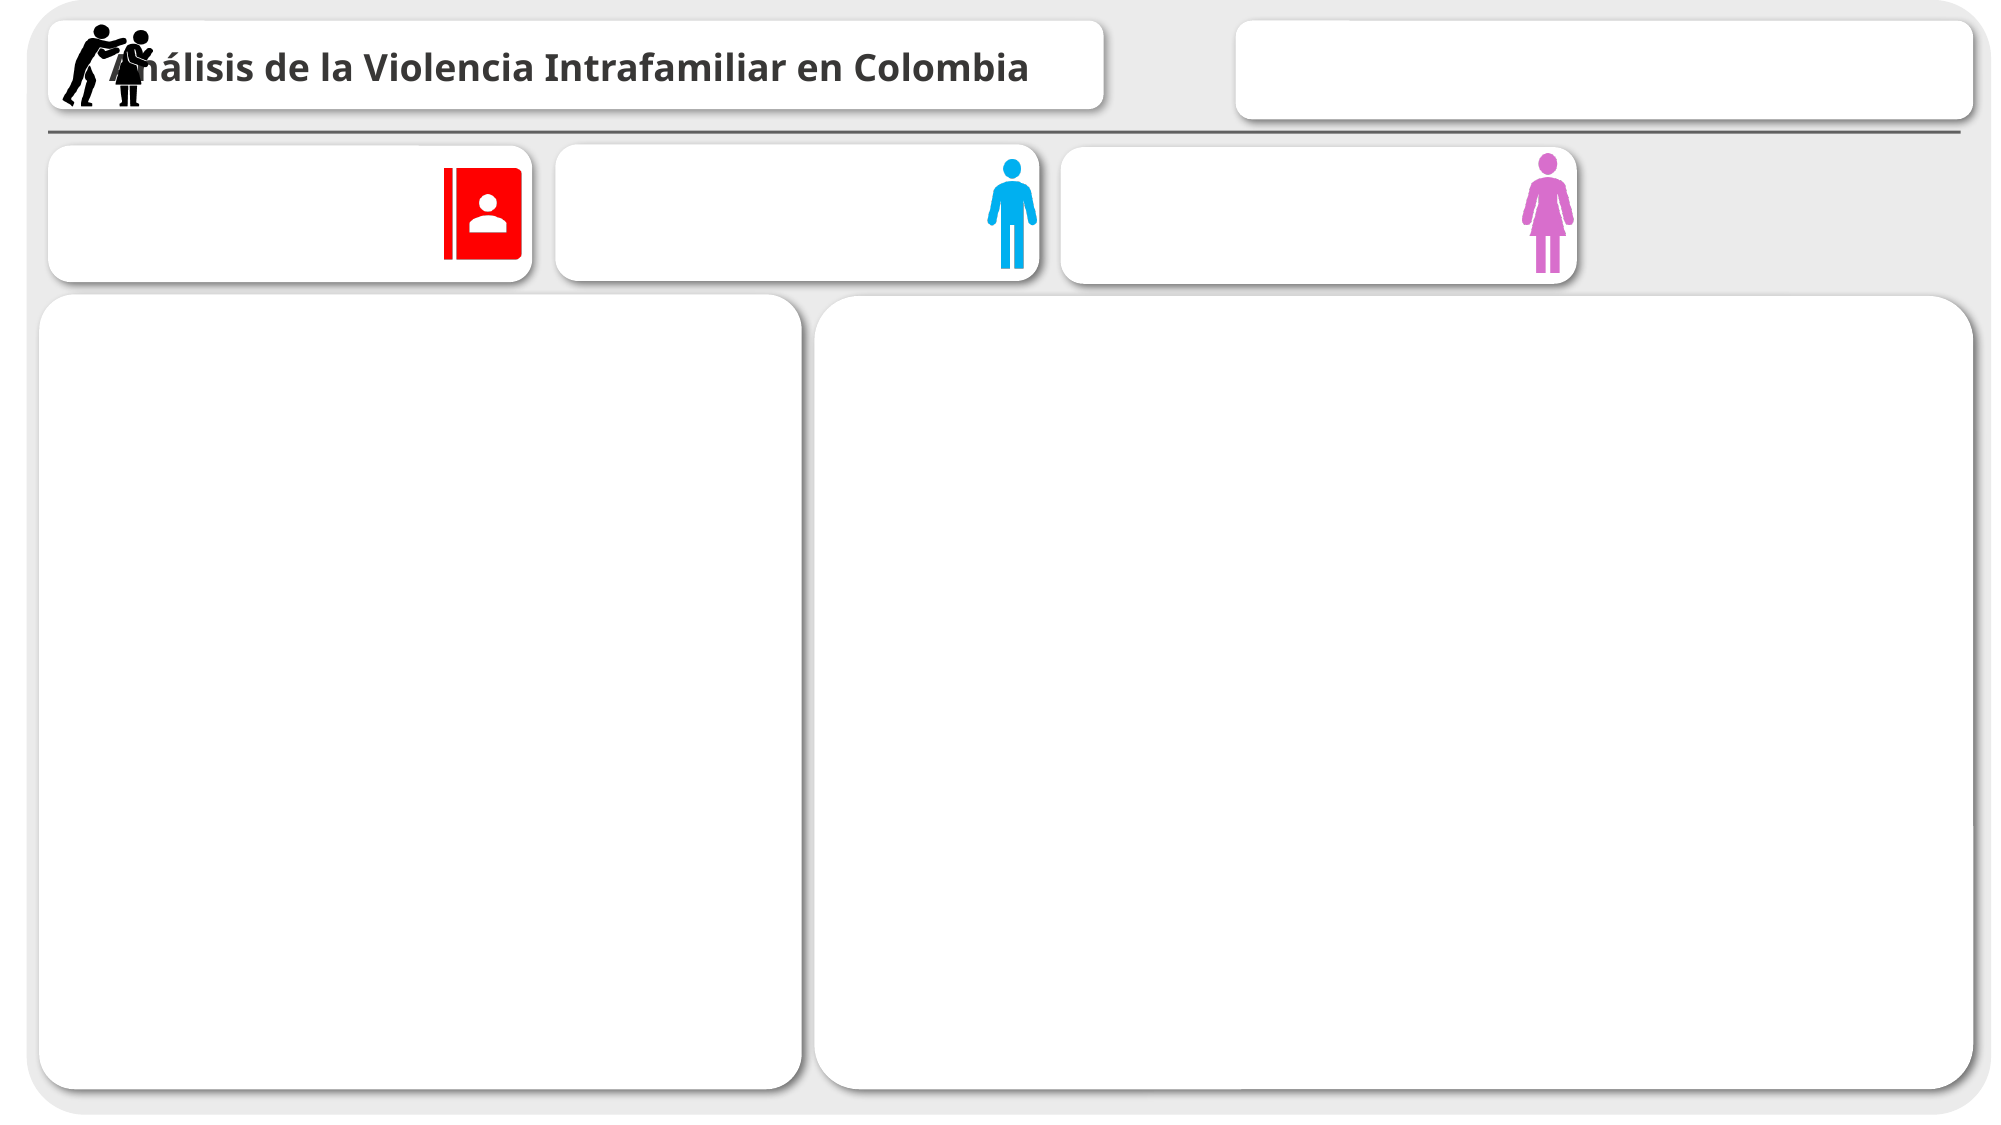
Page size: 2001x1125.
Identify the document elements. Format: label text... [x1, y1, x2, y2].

text_box [46, 143, 531, 284]
picture [422, 154, 544, 272]
picture [15, 9, 198, 120]
text_box [812, 294, 1975, 1091]
text_box [25, 0, 1993, 1117]
picture [1490, 149, 1605, 278]
text_box Análisis de la Violencia Intrafamiliar en Colombia: [198, 18, 1106, 111]
picture [957, 154, 1066, 272]
text_box [1234, 18, 1975, 121]
text_box [553, 142, 1037, 283]
text_box [37, 292, 804, 1091]
text_box [1061, 145, 1572, 286]
